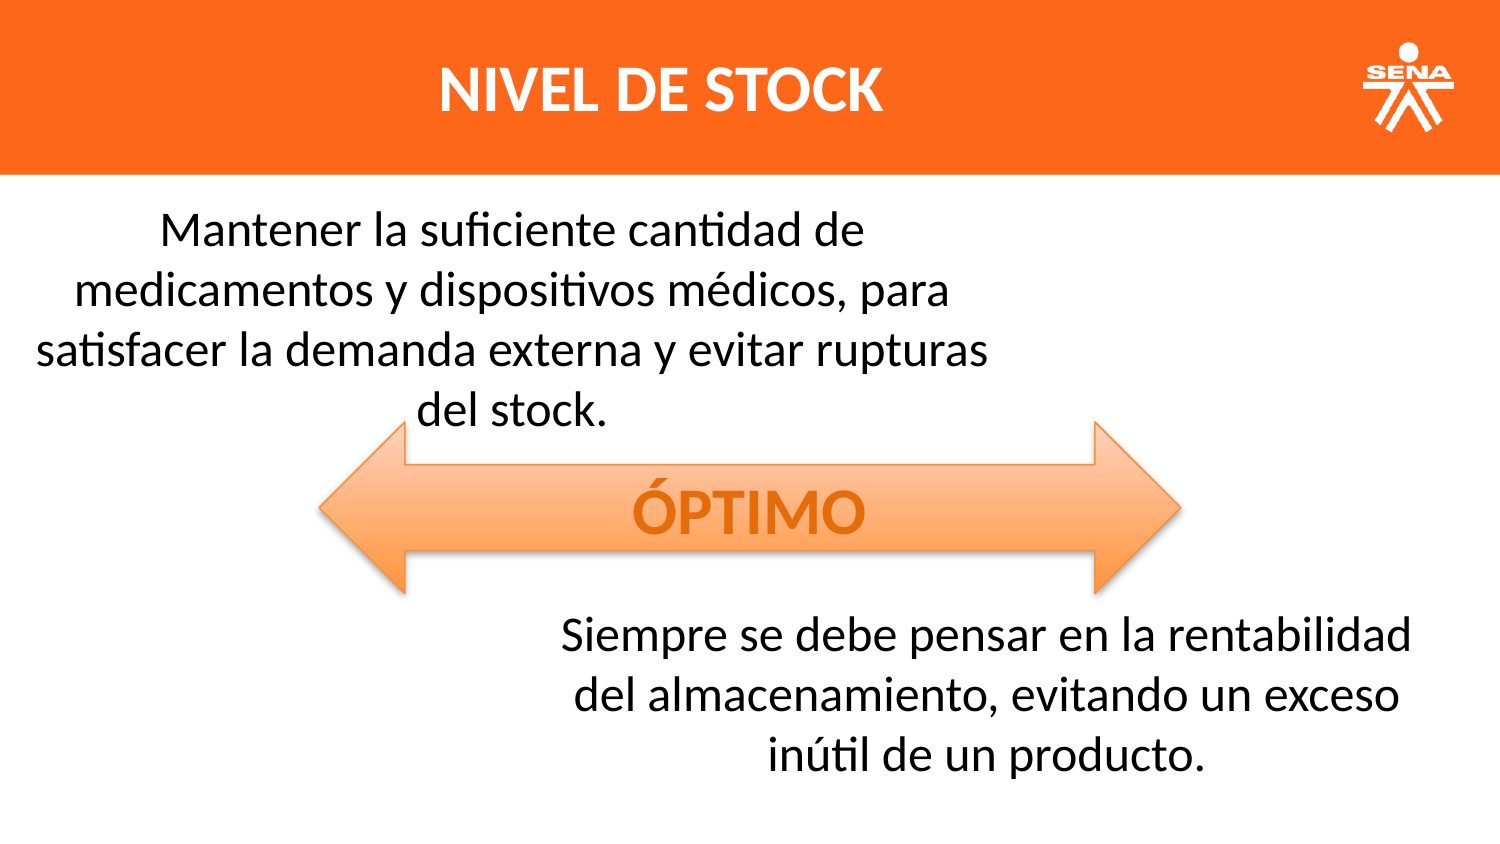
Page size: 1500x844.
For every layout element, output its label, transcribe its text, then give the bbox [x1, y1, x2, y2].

text_box NIVEL DE STOCK [423, 37, 900, 133]
text_box Mantener la suficiente cantidad de medicamentos y dispositivos médicos, para satisfacer la demanda externa y evitar rupturas del stock. [0, 189, 1025, 444]
text_box Siempre se debe pensar en la rentabilidad del almacenamiento, evitando un exceso inútil de un producto. [512, 594, 1462, 789]
text_box ÓPTIMO [318, 421, 1182, 595]
picture [0, 0, 1500, 844]
